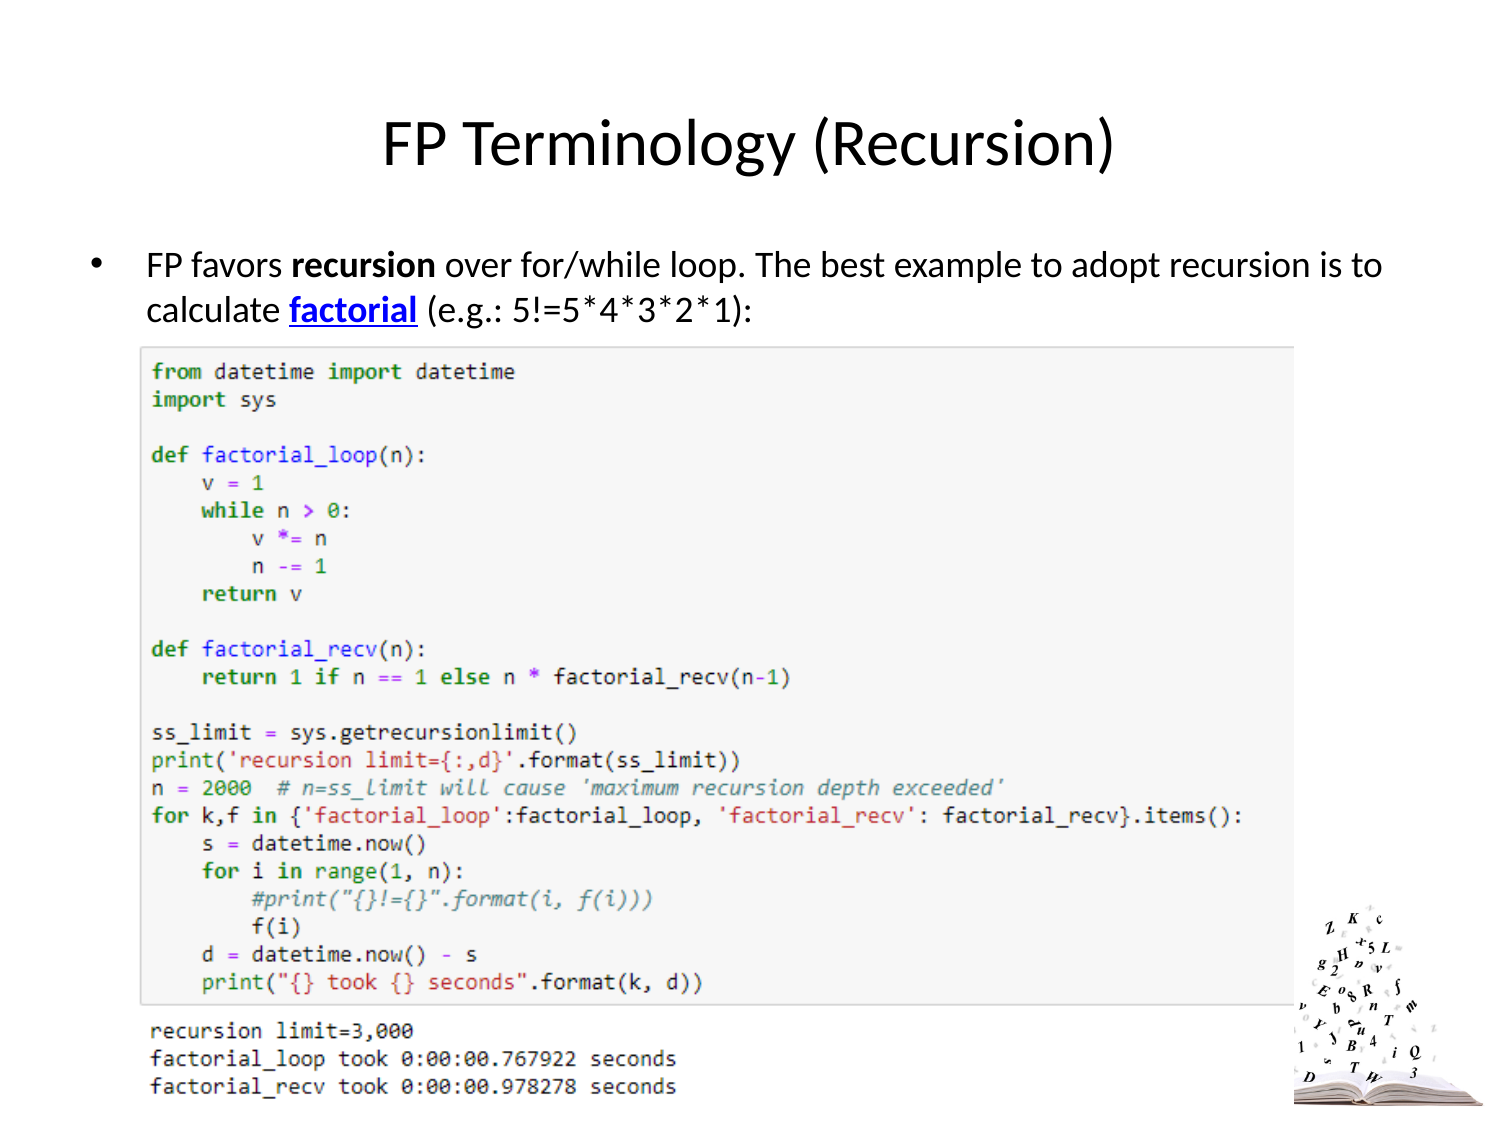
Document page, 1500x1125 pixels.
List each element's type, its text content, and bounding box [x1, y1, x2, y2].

picture [132, 345, 1487, 1112]
list FP favors recursion over for/while loop. The best example to adopt recursion is to calculate factorial (e.g.: 5!=5*4*3*2*1): [75, 232, 1425, 1005]
title FP Terminology (Recursion) [75, 45, 1425, 232]
